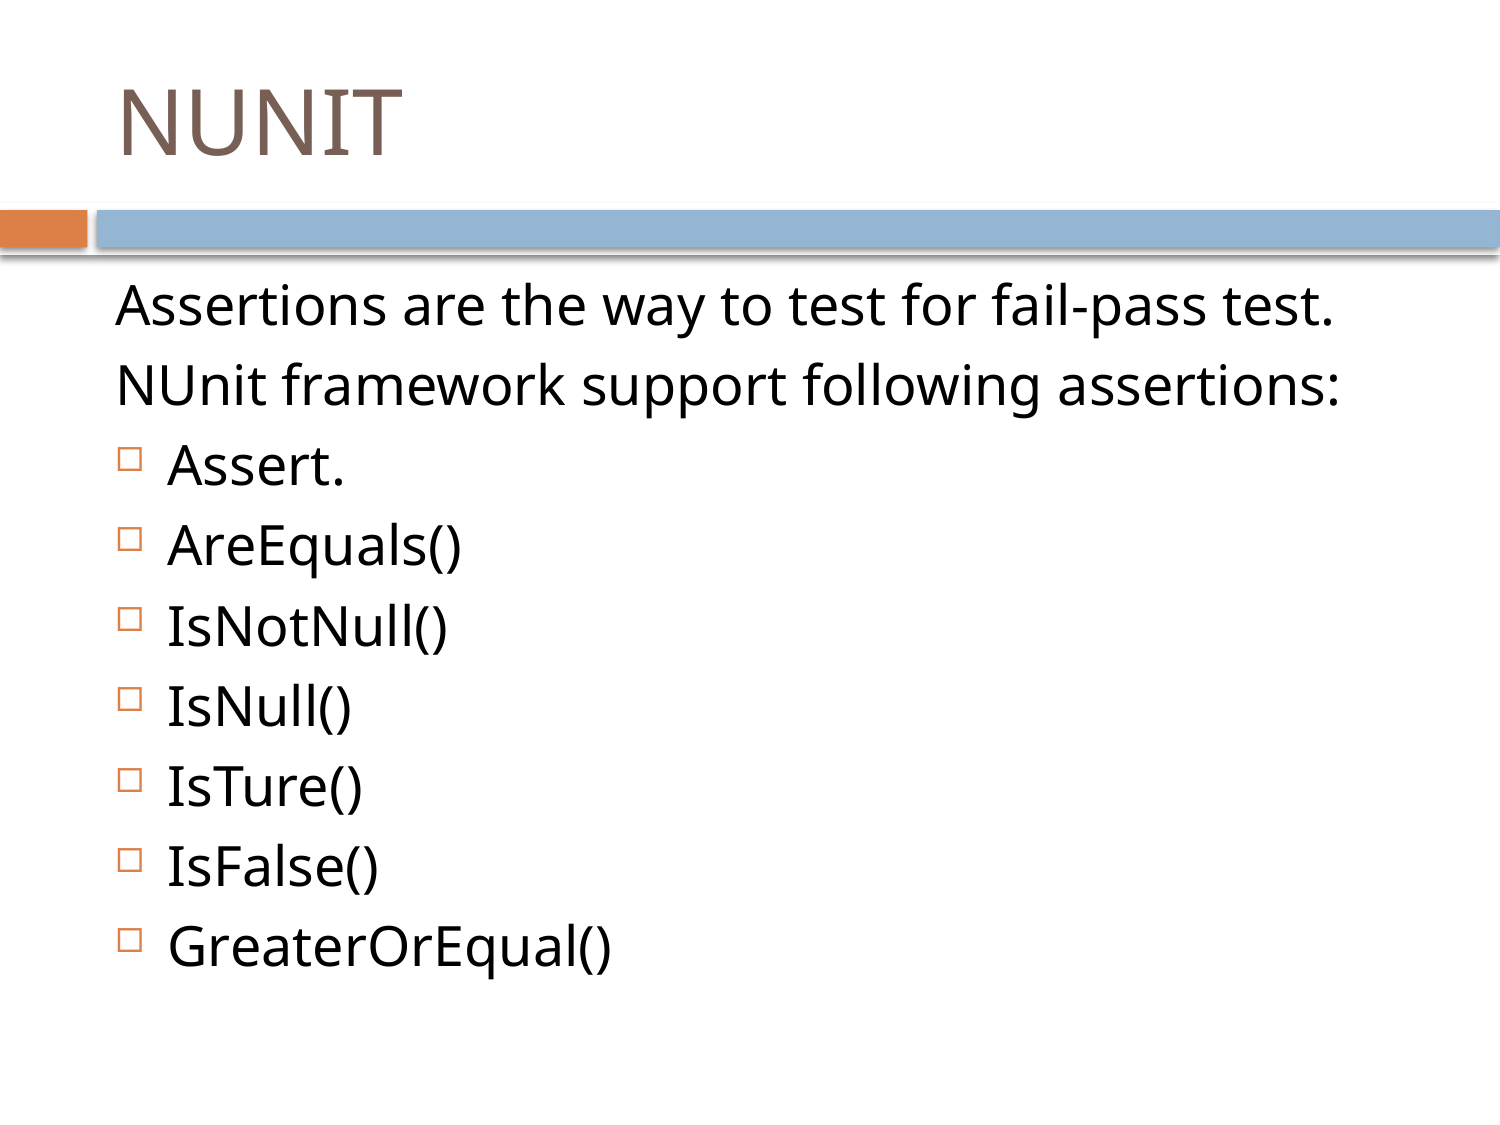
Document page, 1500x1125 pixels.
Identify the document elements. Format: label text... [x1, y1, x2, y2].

title NUNIT [100, 37, 1438, 200]
list Assertions are the way to test for fail-pass test. NUnit framework support following assertions: Assert. AreEquals() IsNotNull() IsNull() IsTure() IsFalse() GreaterOrEqual() [100, 262, 1438, 1000]
